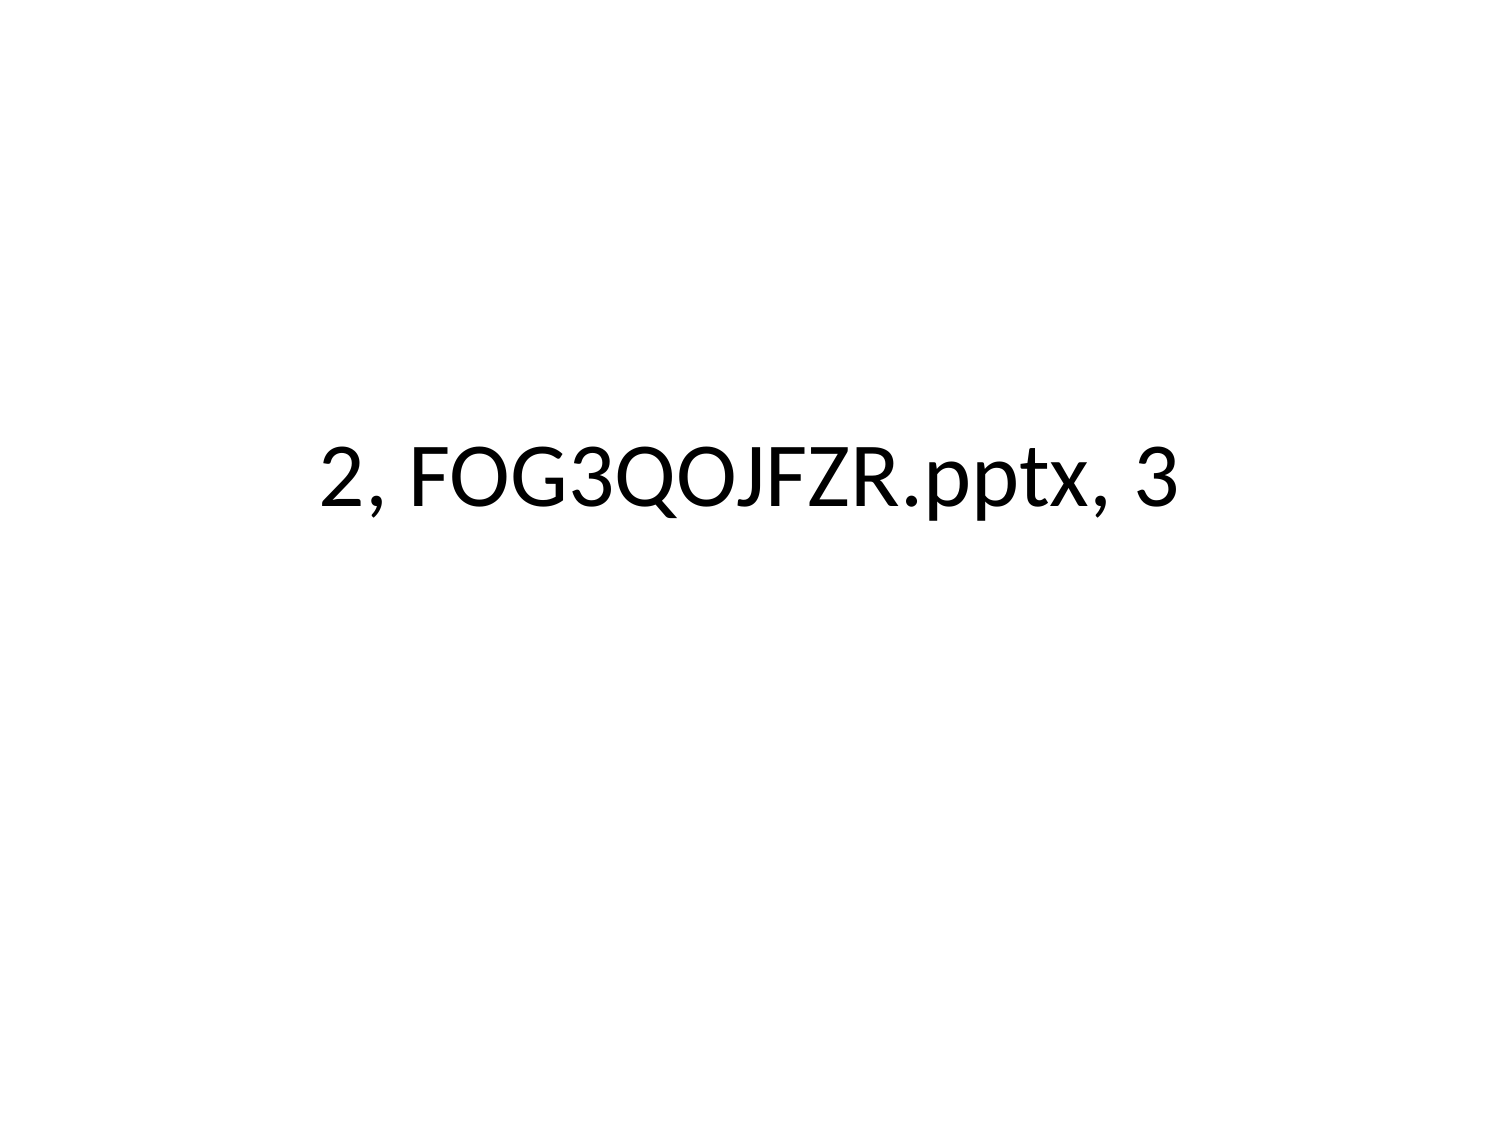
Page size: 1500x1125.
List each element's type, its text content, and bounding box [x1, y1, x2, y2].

title 2, FOG3QOJFZR.pptx, 3 [112, 349, 1388, 591]
